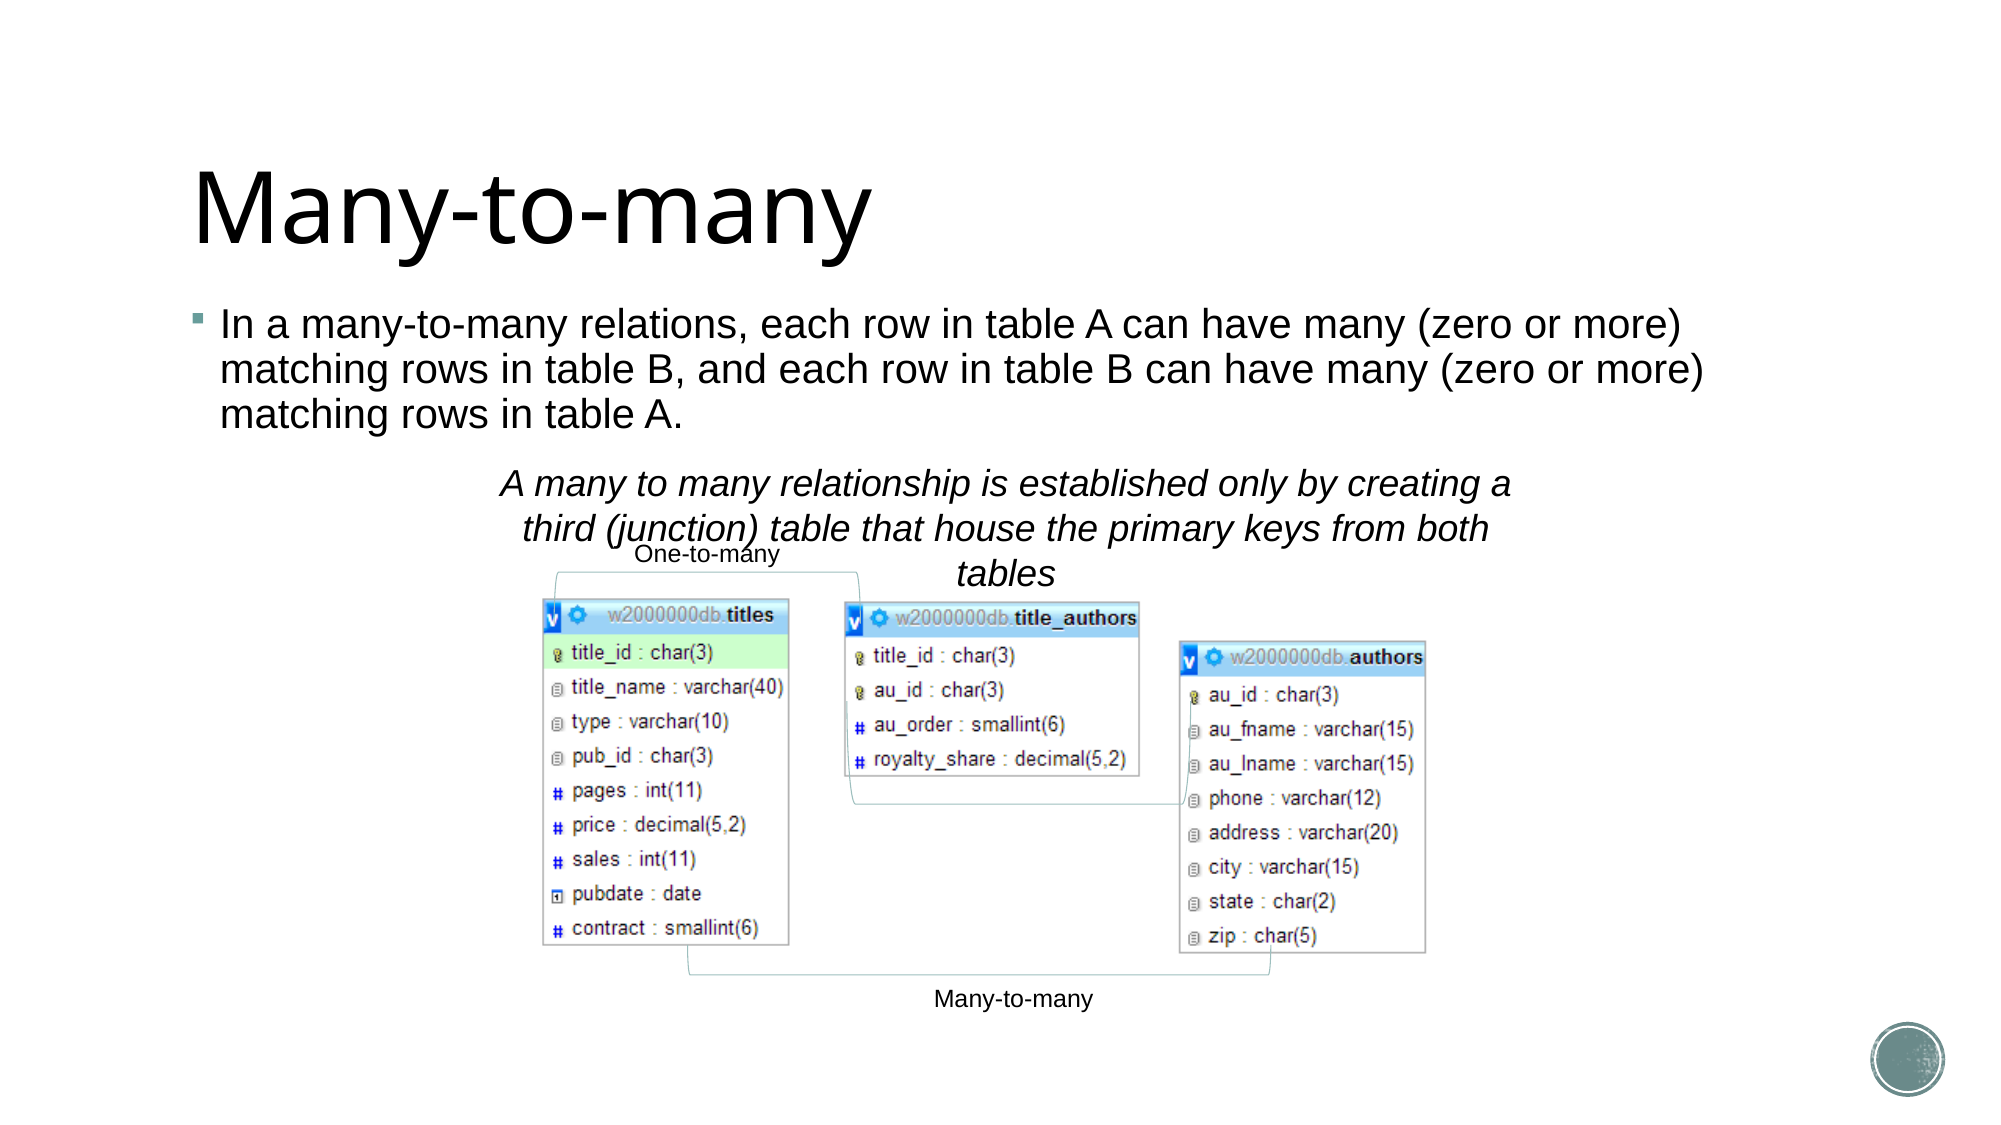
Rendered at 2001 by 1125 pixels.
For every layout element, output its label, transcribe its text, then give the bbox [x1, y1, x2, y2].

text_box [688, 971, 1271, 976]
text_box Many-to-many [919, 975, 1109, 1020]
text_box [517, 532, 1443, 960]
list In a many-to-many relations, each row in table A can have many (zero or more) matching rows in table B, and each row in table B can have many (zero or more) matching rows in table A. [174, 295, 1825, 960]
title Many-to-many [175, 79, 1826, 344]
text_box A many to many relationship is established only by creating a third (junction) table that house the primary keys from both tables [474, 451, 1538, 601]
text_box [519, 534, 1442, 968]
